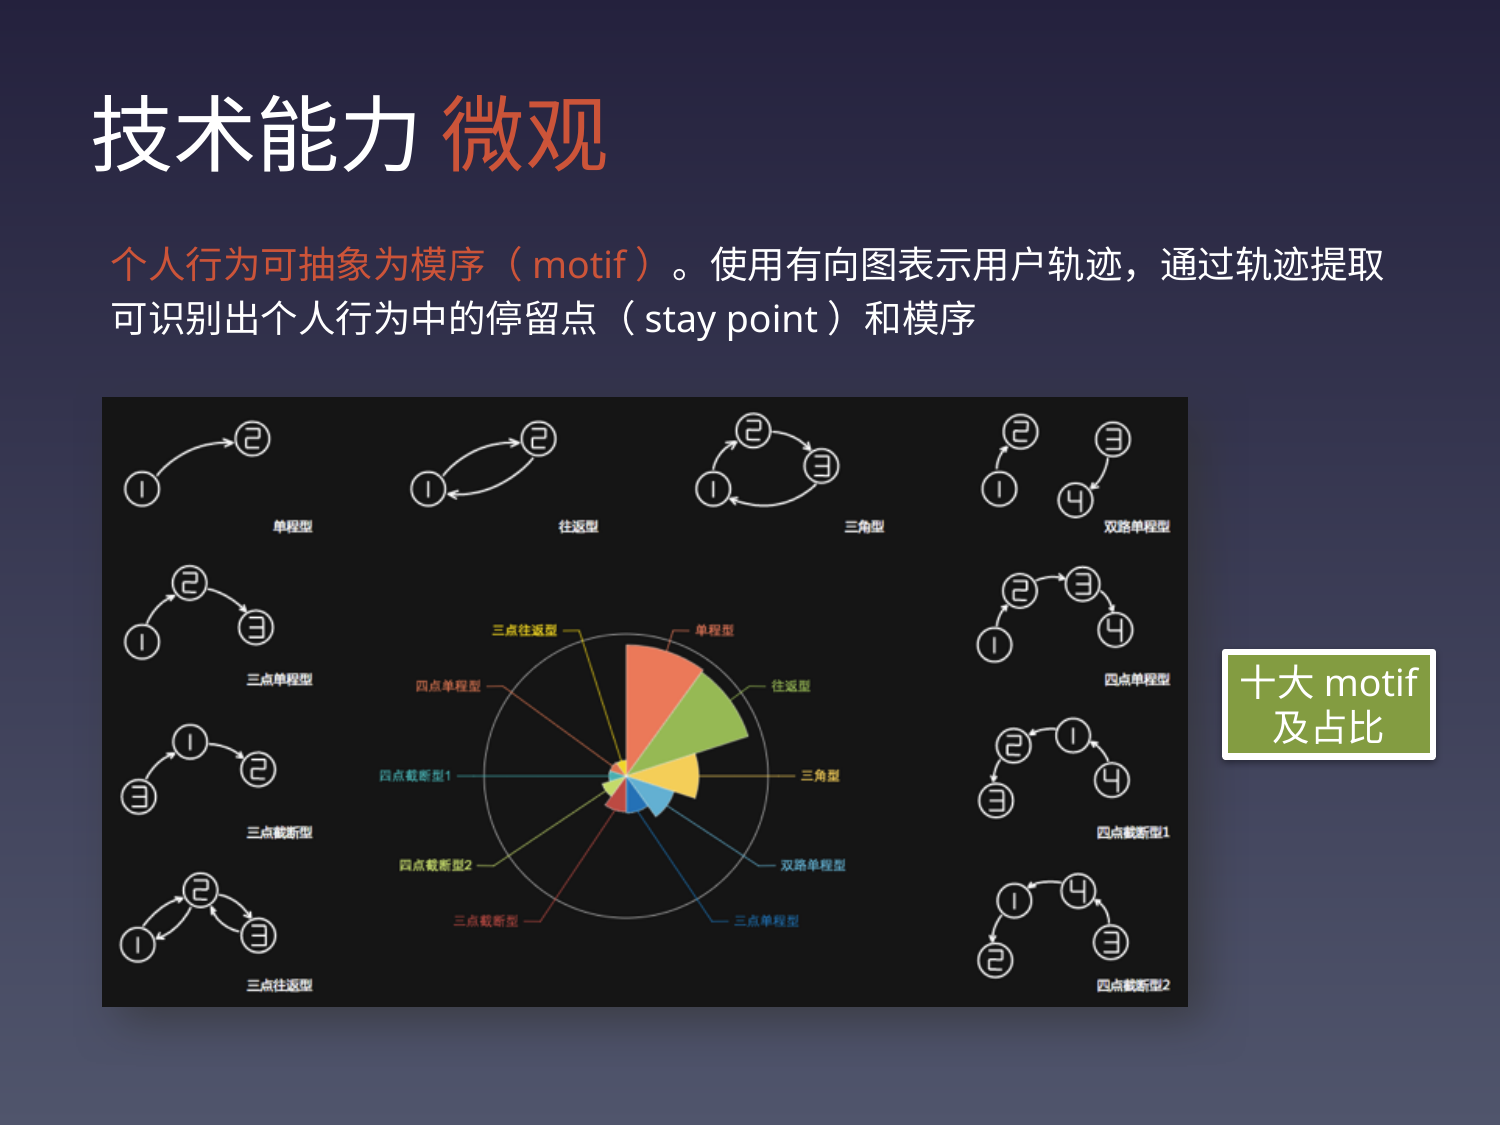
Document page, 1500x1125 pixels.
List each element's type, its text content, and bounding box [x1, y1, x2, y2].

text_box 十大motif 及占比 [1222, 649, 1436, 760]
text_box 个人行为可抽象为模序（motif）。使用有向图表示用户轨迹，通过轨迹提取可识别出个人行为中的停留点（stay point）和模序 [95, 225, 1409, 348]
title 技术能力 微观 [75, 75, 1425, 263]
picture [102, 397, 1188, 1007]
